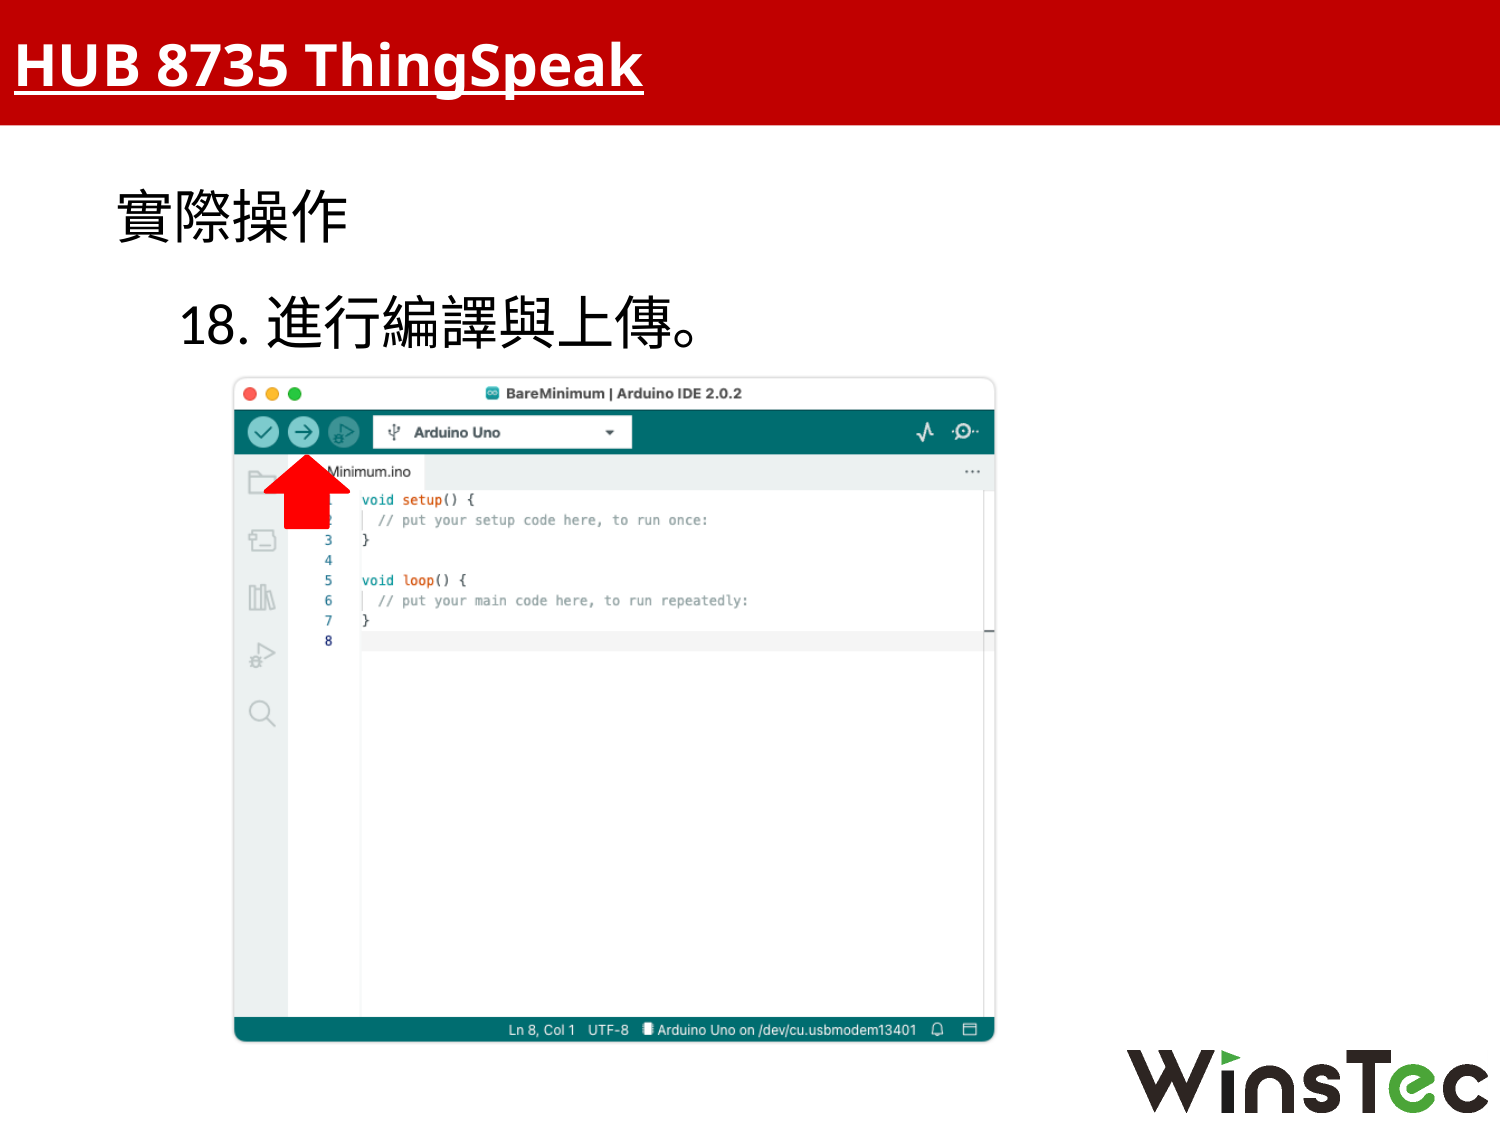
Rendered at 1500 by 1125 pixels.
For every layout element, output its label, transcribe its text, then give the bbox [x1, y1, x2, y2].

picture [1127, 1049, 1489, 1113]
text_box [0, 0, 1500, 126]
picture [231, 375, 1000, 1045]
text_box 18.進行編譯與上傳。 [169, 278, 1301, 364]
text_box 實際操作 [107, 172, 365, 258]
